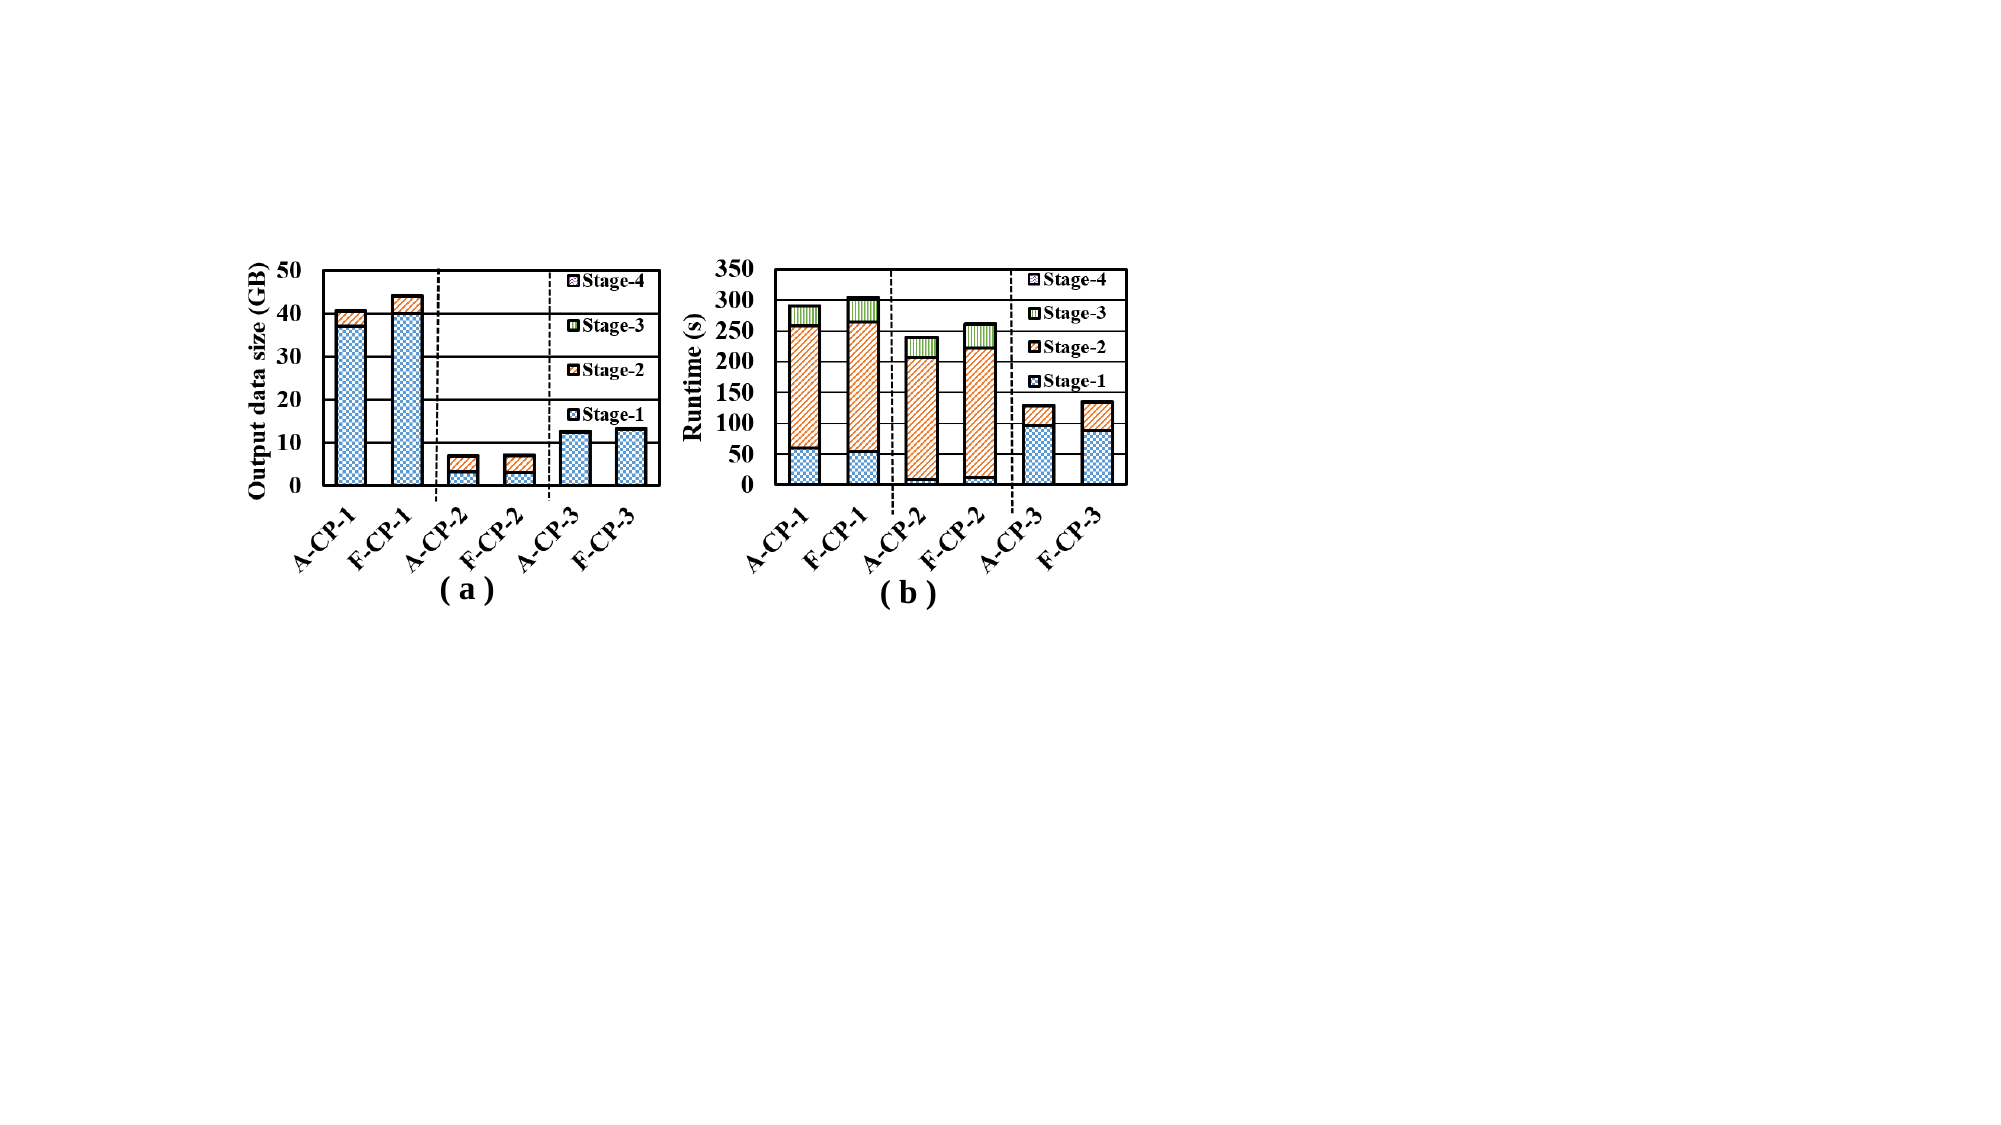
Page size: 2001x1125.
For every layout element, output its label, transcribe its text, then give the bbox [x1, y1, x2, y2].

picture [675, 253, 1129, 575]
picture [245, 258, 663, 575]
text_box ( b ) [865, 575, 1020, 618]
text_box ( a ) [424, 575, 580, 614]
